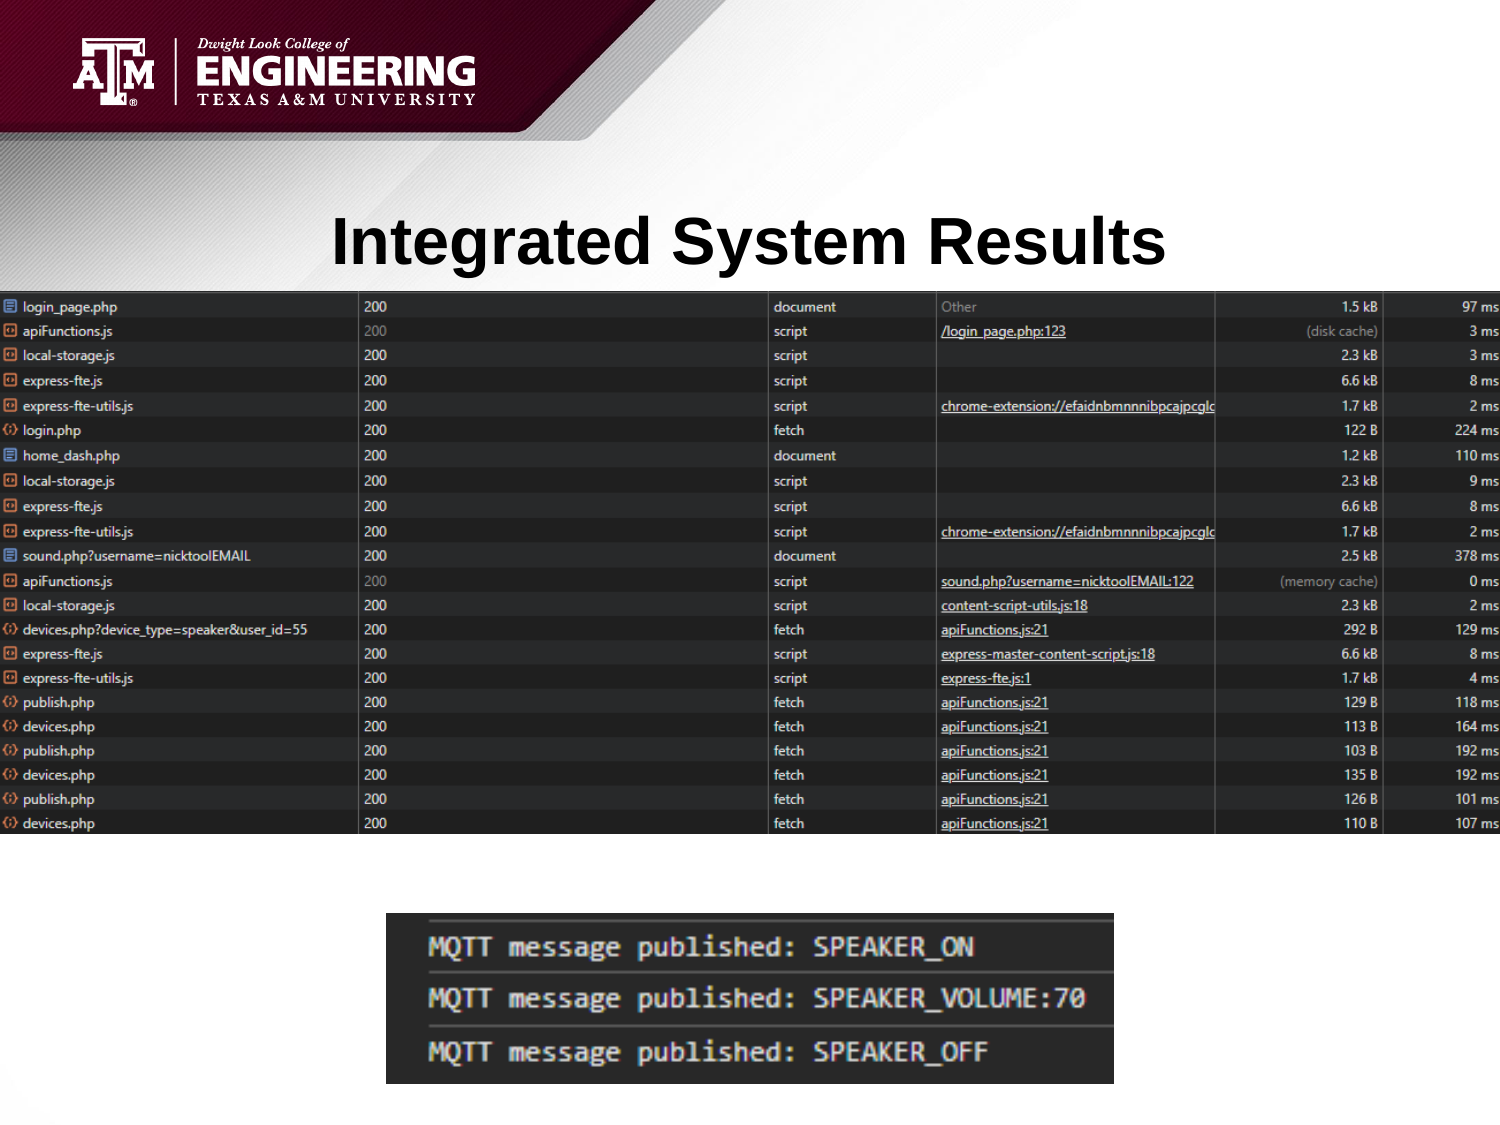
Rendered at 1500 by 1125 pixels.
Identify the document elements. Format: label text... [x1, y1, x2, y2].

title Integrated System Results [75, 172, 1425, 289]
picture [0, 0, 1500, 1125]
